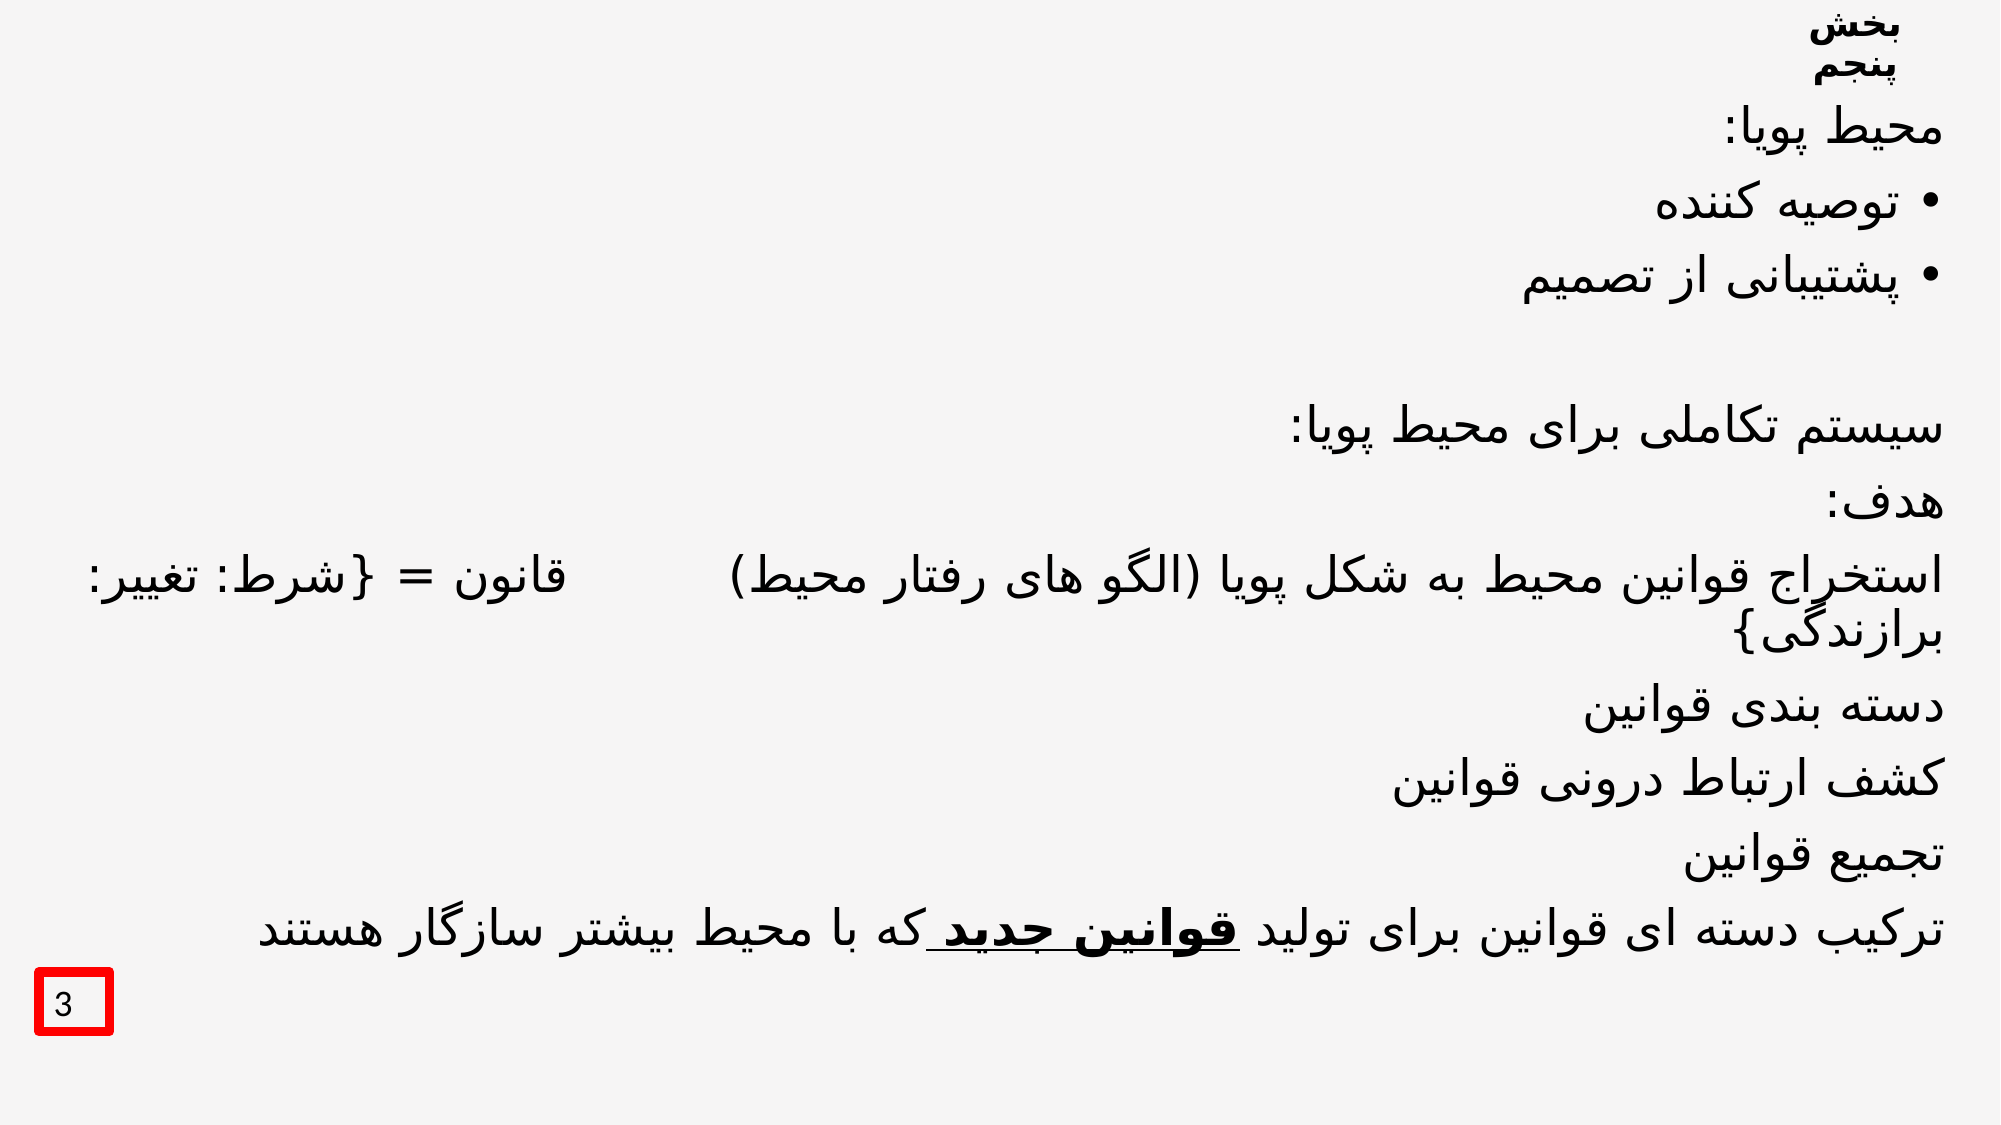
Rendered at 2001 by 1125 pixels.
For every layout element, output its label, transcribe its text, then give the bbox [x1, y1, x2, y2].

text_box 3 [39, 971, 110, 1032]
title بخش پنجم [1744, 31, 1966, 93]
subtitle محیط پویا: • توصیه کننده • پشتیبانی از تصمیم سیستم تکاملی برای محیط پویا: هدف: استخراج قوانین محیط به شکل پویا (الگو های رفتار محیط) قانون = {شرط: تغییر: برازندگی} دسته بندی قوانین کشف ارتباط درونی قوانین تجمیع قوانین ترکیب دسته ای قوانین برای تولید قوانین جدید که با محیط بیشتر سازگار هستند [43, 92, 1961, 972]
